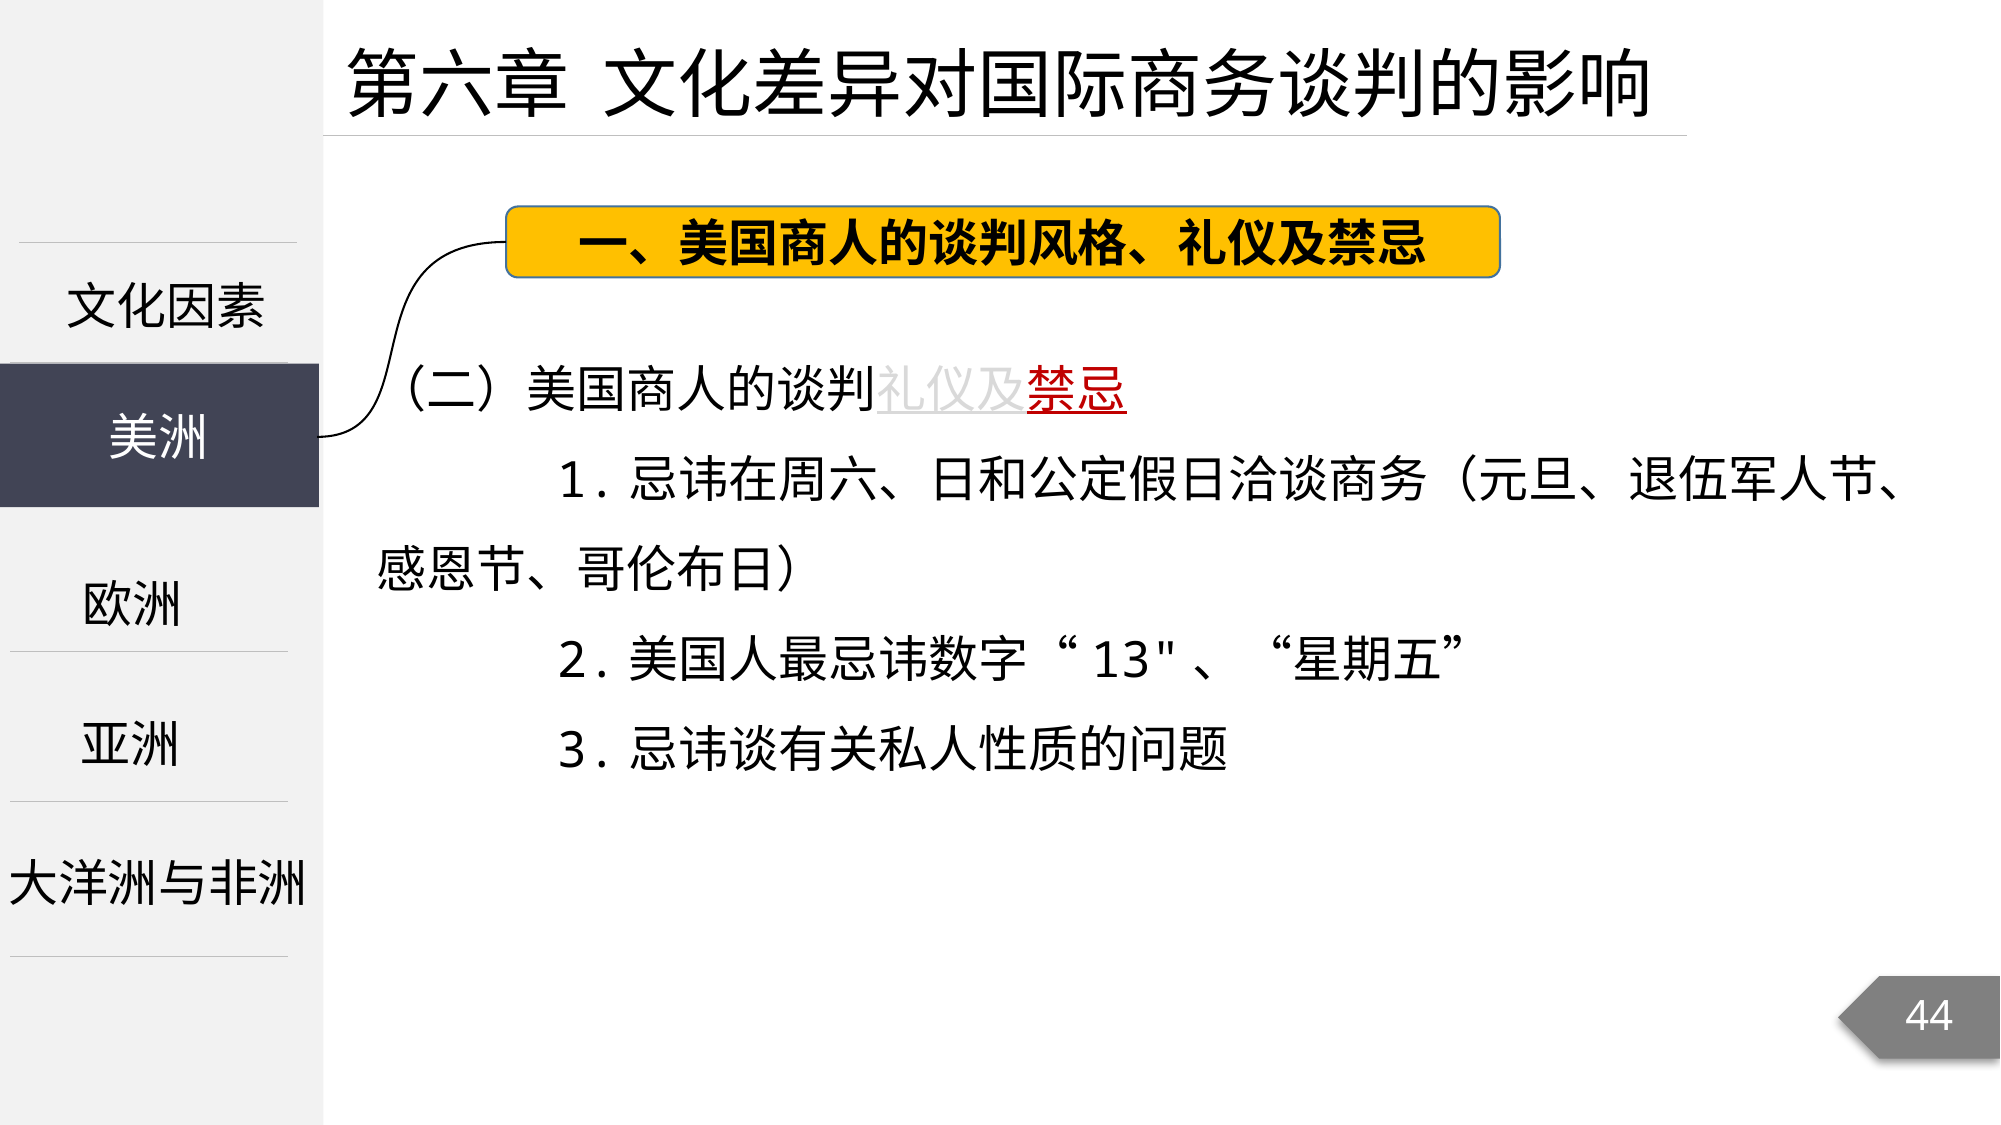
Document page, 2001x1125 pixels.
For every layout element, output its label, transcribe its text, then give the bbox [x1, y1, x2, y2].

text_box 第六章 文化差异对国际商务谈判的影响 [329, 29, 1781, 134]
text_box 大洋洲与非洲 [0, 843, 324, 919]
text_box [0, 0, 324, 363]
text_box 亚洲 [0, 675, 268, 781]
text_box 欧洲 [0, 534, 271, 640]
text_box [0, 919, 324, 1125]
text_box [0, 438, 324, 843]
text_box 一、美国商人的谈判风格、礼仪及禁忌 [505, 205, 1502, 279]
text_box 美洲 [0, 363, 320, 508]
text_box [314, 244, 510, 434]
text_box 文化因素 [29, 266, 305, 342]
text_box 44 [1838, 976, 2000, 1059]
text_box （二）美国商人的谈判礼仪及禁忌 1.忌讳在周六、日和公定假日洽谈商务（元旦、退伍军人节、感恩节、哥伦布日） 2.美国人最忌讳数字“13"、“星期五” 3.忌讳谈有关私人性质的问题 [362, 319, 1922, 785]
